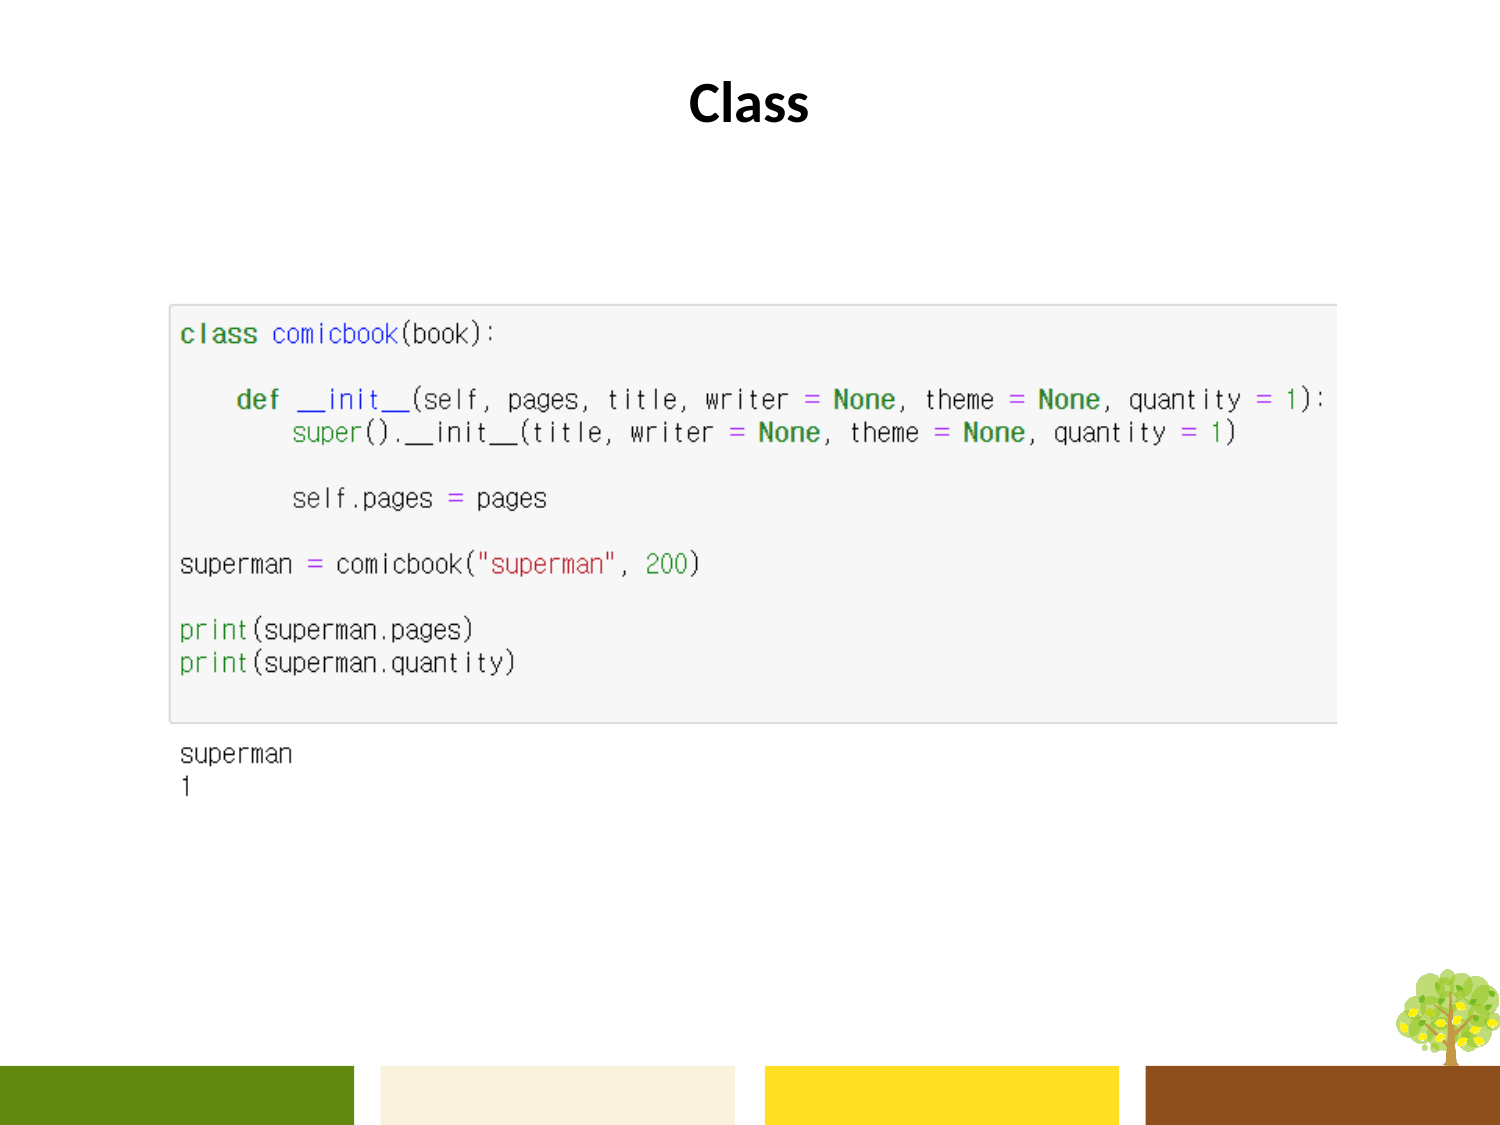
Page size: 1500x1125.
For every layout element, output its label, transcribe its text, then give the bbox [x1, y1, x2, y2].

picture [163, 295, 1337, 815]
title Class [103, 59, 1397, 149]
picture [1396, 969, 1500, 1066]
